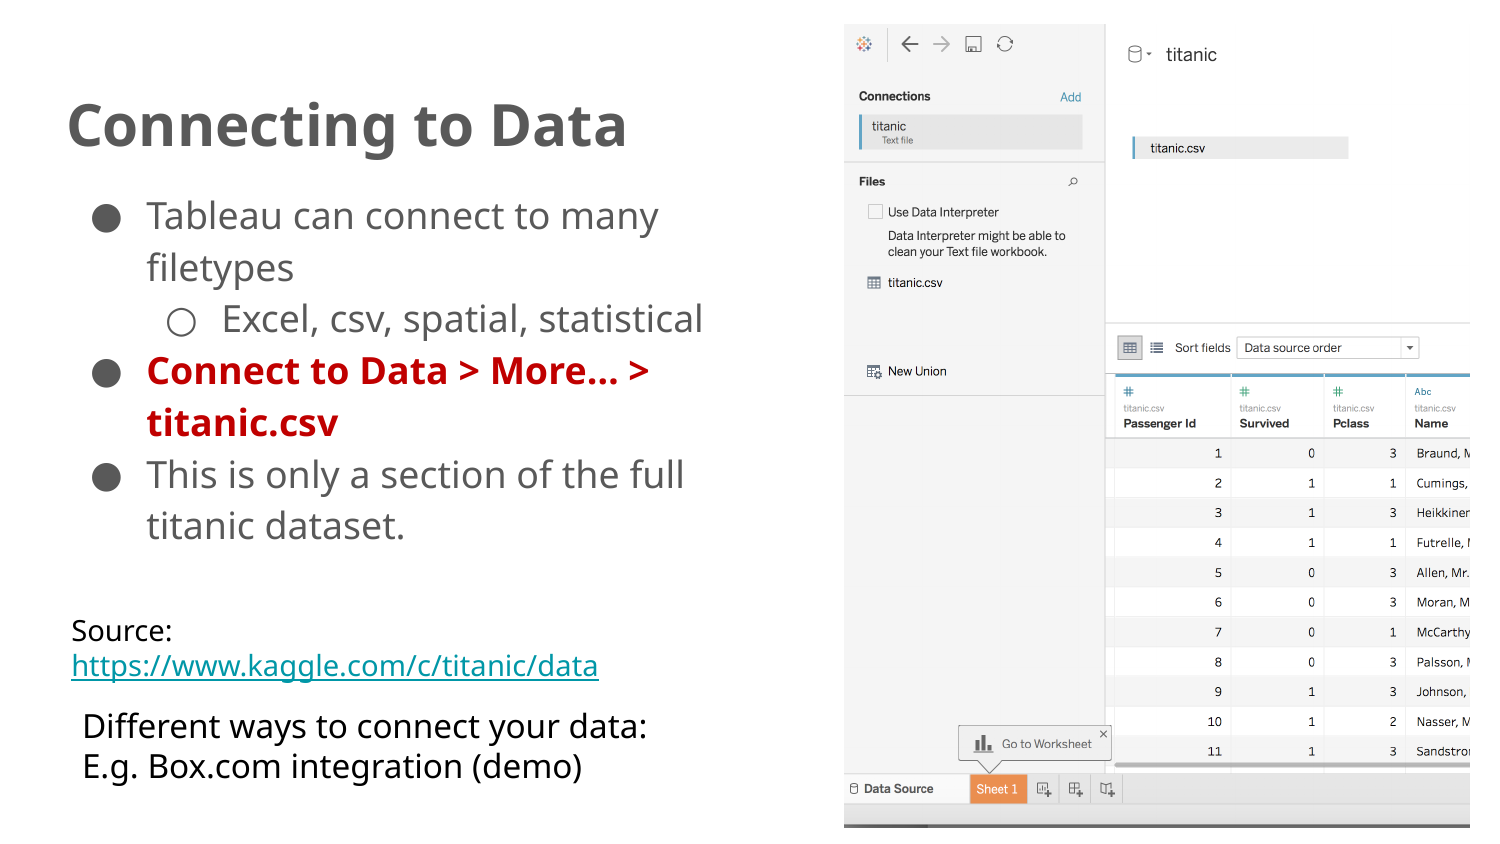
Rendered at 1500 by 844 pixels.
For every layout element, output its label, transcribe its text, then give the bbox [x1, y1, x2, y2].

slide_number 19 [1475, 764, 1480, 830]
text_box Source: https://www.kaggle.com/c/titanic/data [56, 597, 722, 665]
title Connecting to Data [51, 72, 839, 167]
list Tableau can connect to many filetypes Excel, csv, spatial, statistical Connect to Data > More… > titanic.csv This is only a section of the full titanic dataset. [56, 170, 757, 616]
text_box Different ways to connect your data: E.g. Box.com integration (demo) [67, 690, 711, 828]
picture [844, 24, 1471, 828]
